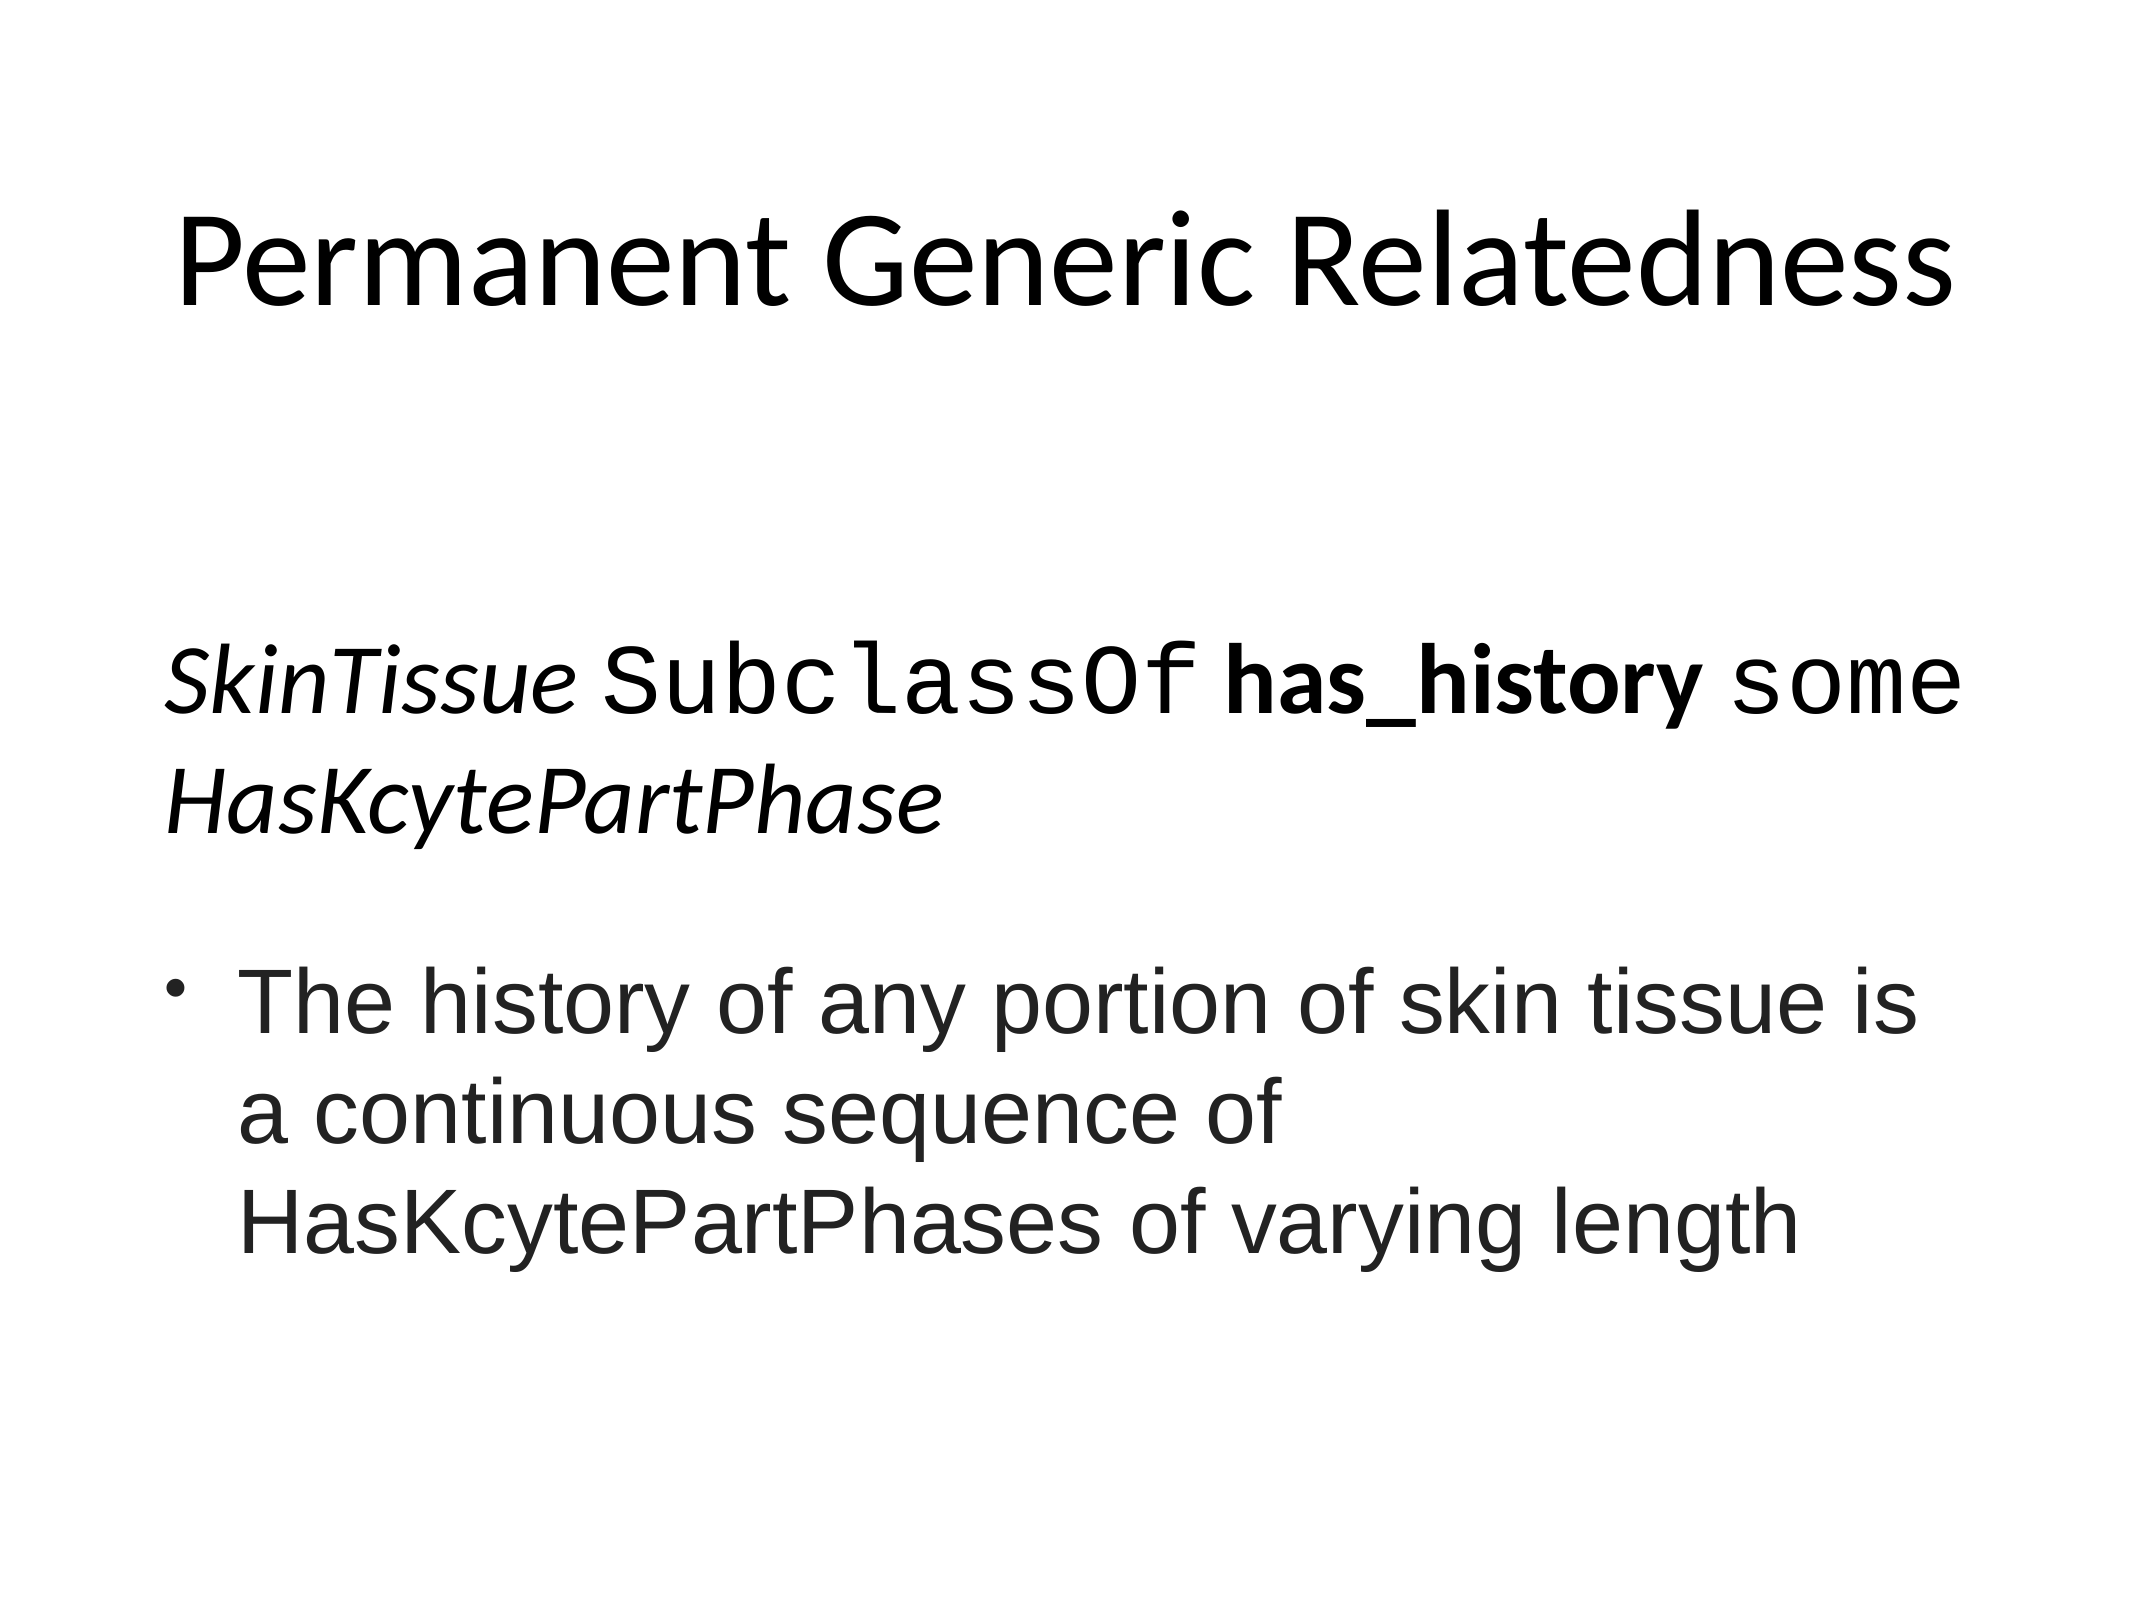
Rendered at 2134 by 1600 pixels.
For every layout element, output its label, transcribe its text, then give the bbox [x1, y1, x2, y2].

title Permanent Generic Relatedness [155, 72, 1978, 426]
list SkinTissue SubclassOf has_history some HasKcytePartPhase The history of any portion of skin tissue is a continuous sequence of HasKcytePartPhases of varying length [155, 426, 1978, 1459]
